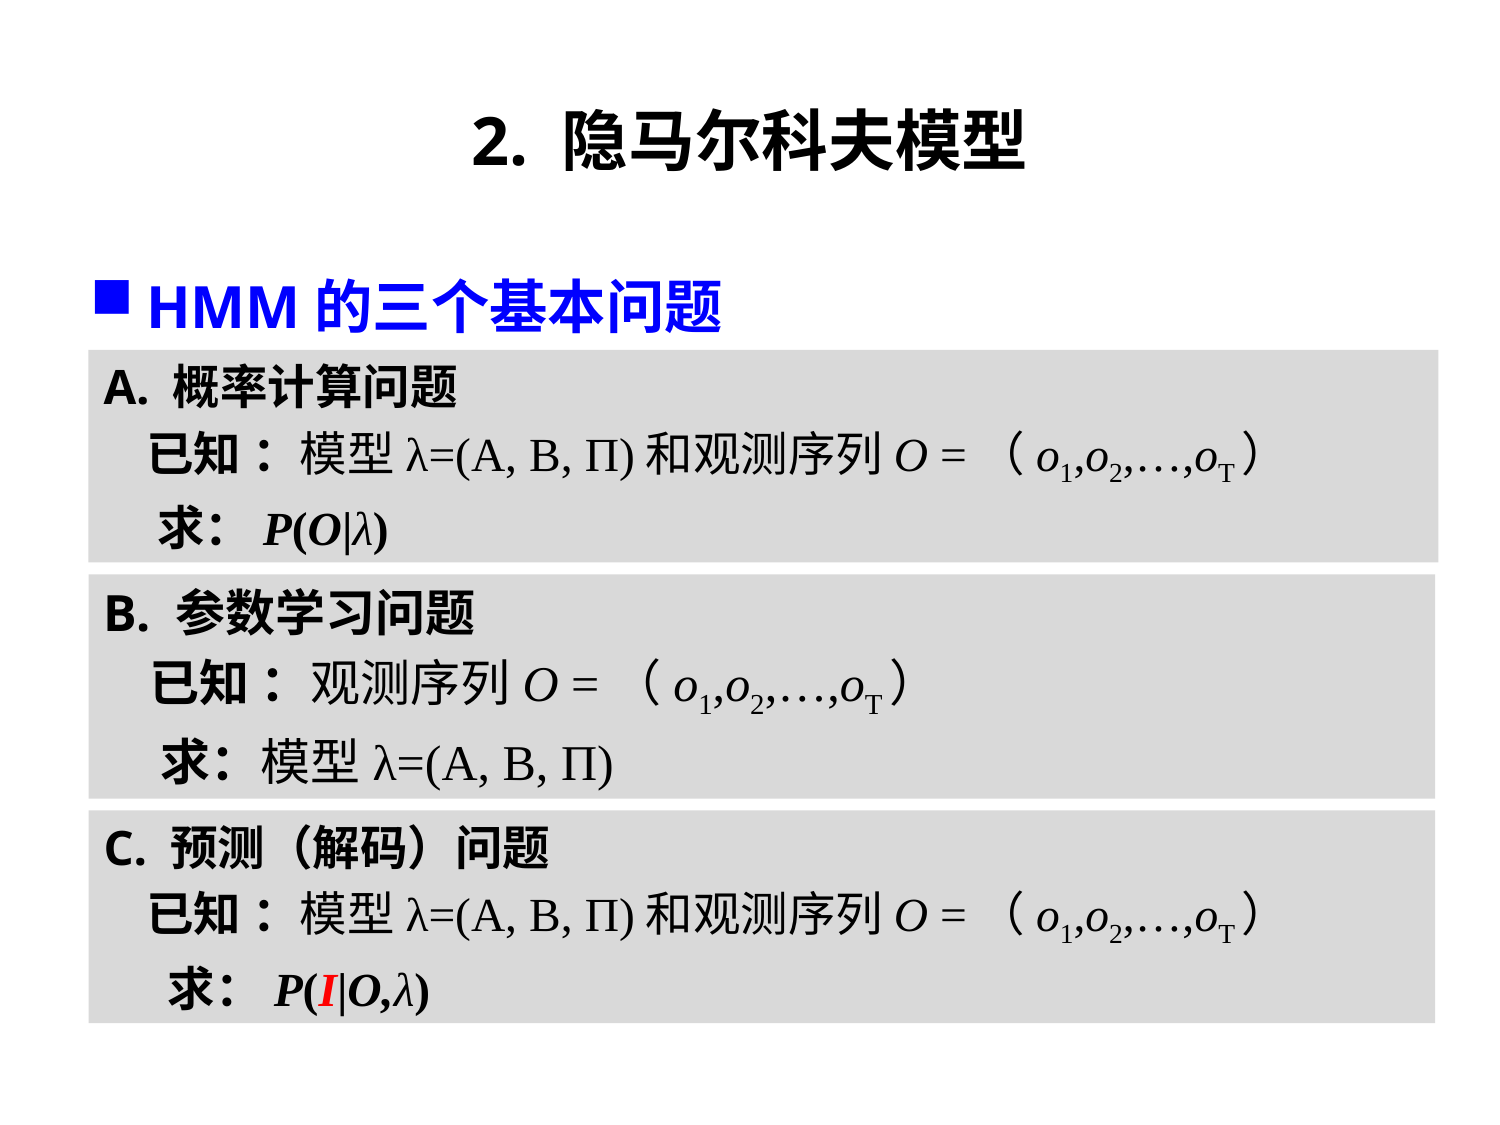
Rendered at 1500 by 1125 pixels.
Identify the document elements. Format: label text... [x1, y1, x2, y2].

text_box A. 概率计算问题 已知 ：模型λ=(A, B, Π)和观测序列O =（o1,o2,…,oT） 求：P(O|λ) [88, 349, 1439, 563]
title 2. 隐马尔科夫模型 [75, 45, 1425, 233]
list HMM的三个基本问题 [75, 262, 1425, 362]
text_box C. 预测（解码）问题 已知 ：模型λ=(A, B, Π)和观测序列O =（o1,o2,…,oT） 求：P(I|O,λ) [88, 810, 1436, 1024]
text_box B. 参数学习问题 已知 ：观测序列O =（o1,o2,…,oT） 求：模型λ=(A, B, Π) [88, 574, 1436, 799]
